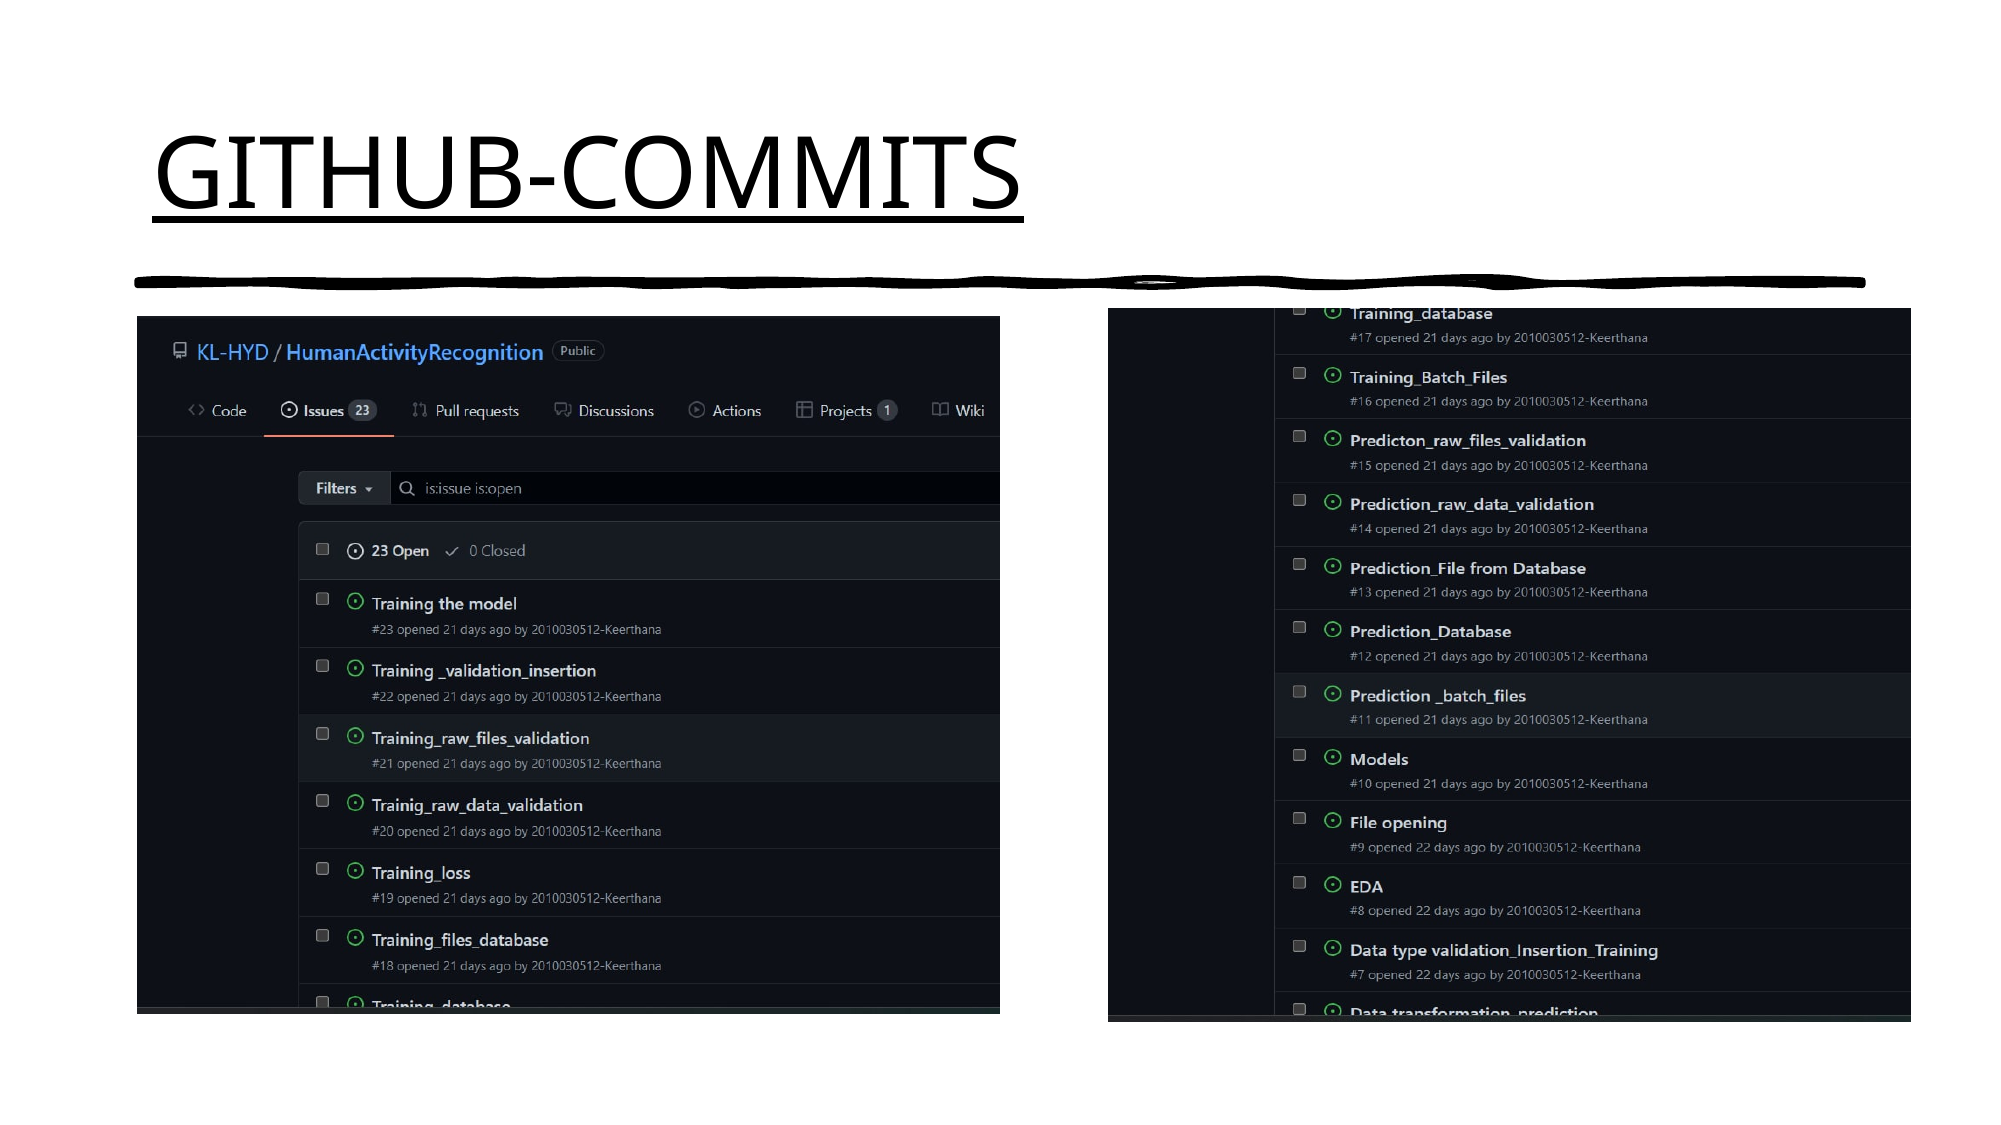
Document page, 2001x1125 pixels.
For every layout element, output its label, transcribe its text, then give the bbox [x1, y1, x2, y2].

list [137, 316, 1000, 1015]
title GITHUB-COMMITS [137, 59, 1863, 278]
picture [1108, 308, 1911, 1022]
